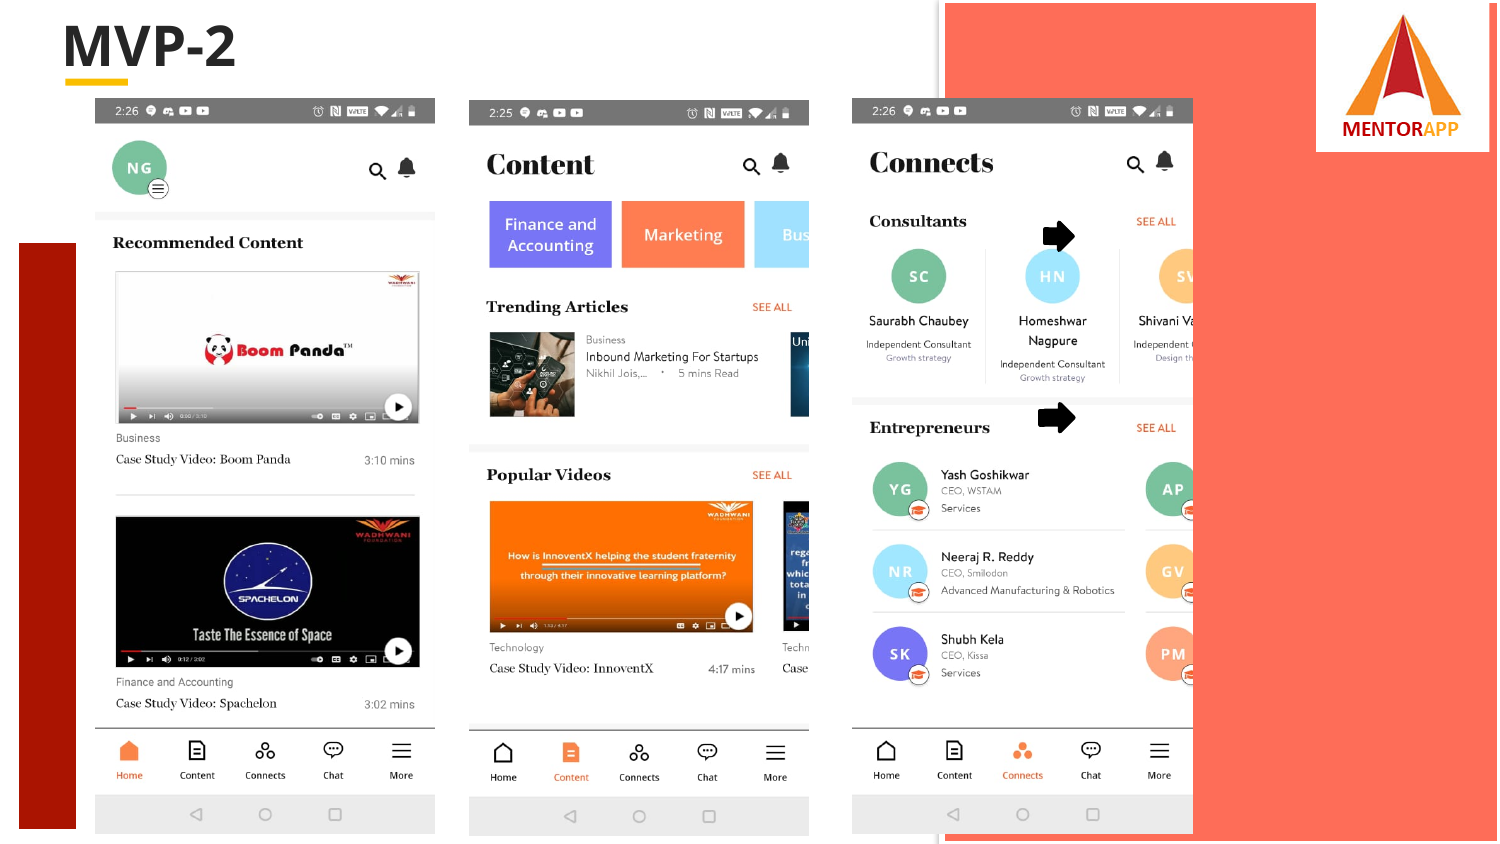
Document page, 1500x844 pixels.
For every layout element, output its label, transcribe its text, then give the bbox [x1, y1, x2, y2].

text_box [10, 234, 84, 838]
picture [94, 98, 435, 834]
picture [1310, 1, 1490, 156]
picture [469, 100, 809, 836]
text_box [939, 0, 1500, 844]
picture [852, 98, 1193, 834]
text_box [65, 78, 128, 86]
text_box MVP-2 [47, 2, 979, 85]
